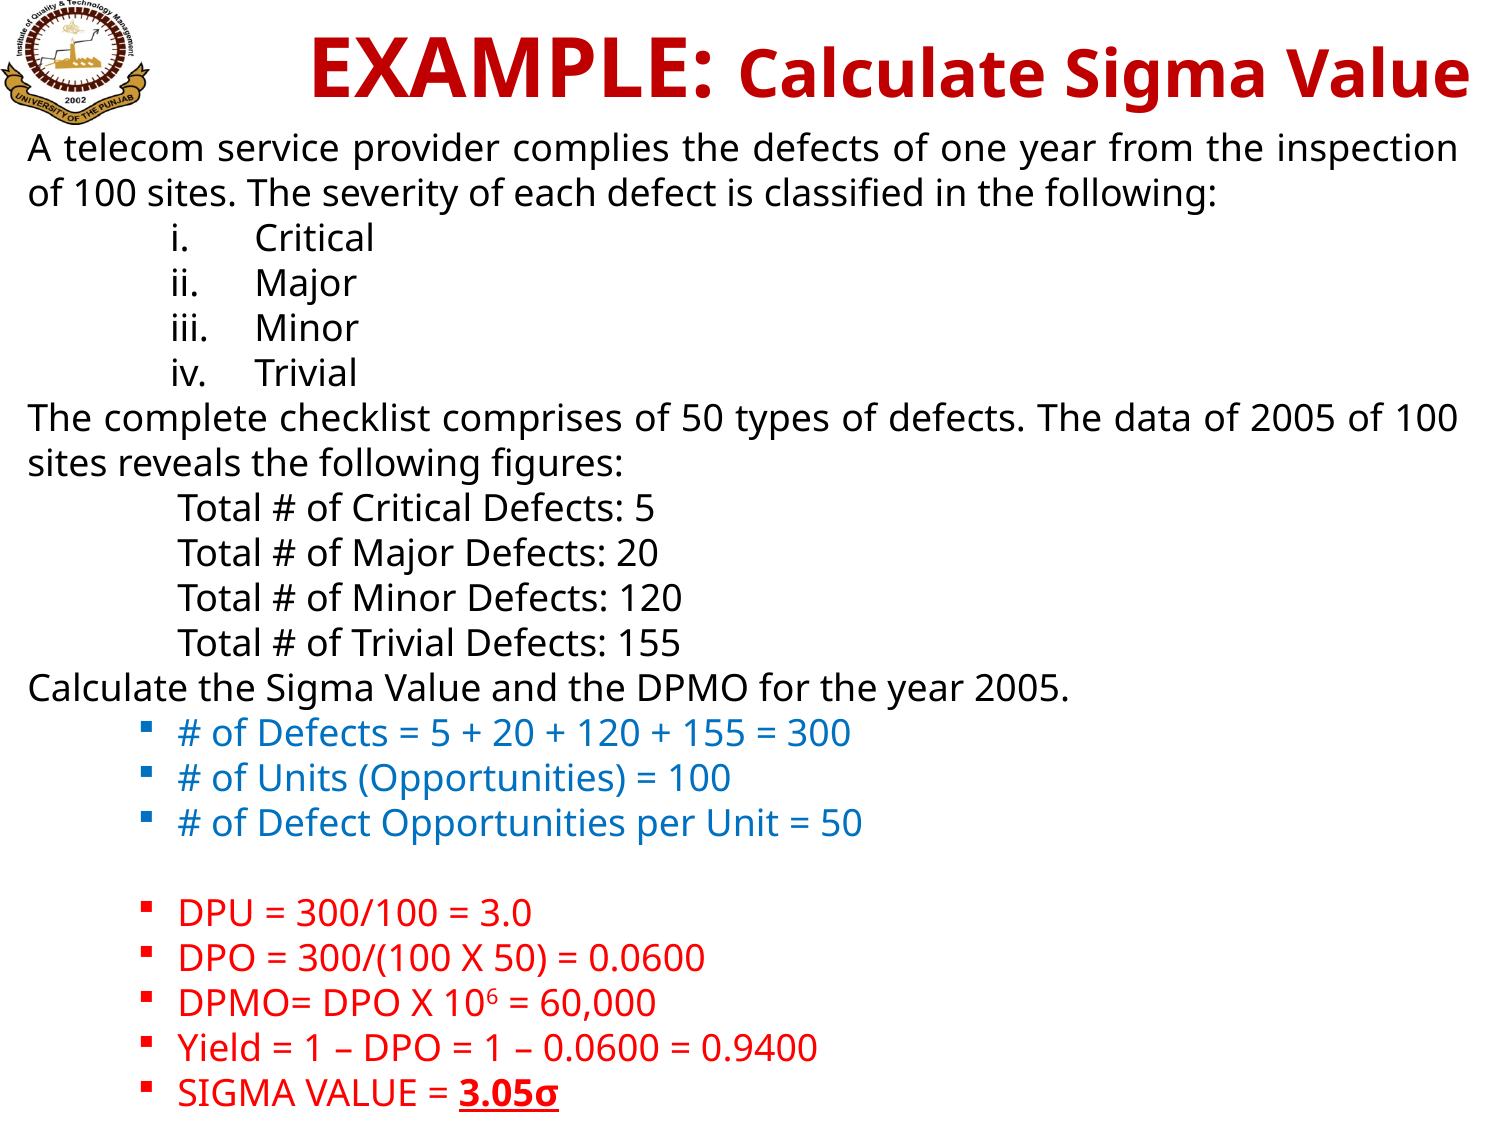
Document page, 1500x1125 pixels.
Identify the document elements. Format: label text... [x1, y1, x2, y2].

title EXAMPLE: Calculate Sigma Value [187, 14, 1488, 113]
picture [0, 0, 151, 126]
text_box A telecom service provider complies the defects of one year from the inspection of 100 sites. The severity of each defect is classified in the following: Critical Major Minor Trivial The complete checklist comprises of 50 types of defects. The data of 2005 of 100 sites reveals the following figures: Total # of Critical Defects: 5 Total # of Major Defects: 20 Total # of Minor Defects: 120 Total # of Trivial Defects: 155 Calculate the Sigma Value and the DPMO for the year 2005. # of Defects = 5 + 20 + 120 + 155 = 300 # of Units (Opportunities) = 100 # of Defect Opportunities per Unit = 50 DPU = 300/100 = 3.0 DPO = 300/(100 X 50) = 0.0600 DPMO= DPO X 106 = 60,000 Yield = 1 – DPO = 1 – 0.0600 = 0.9400 SIGMA VALUE = 3.05σ [12, 116, 1475, 1121]
